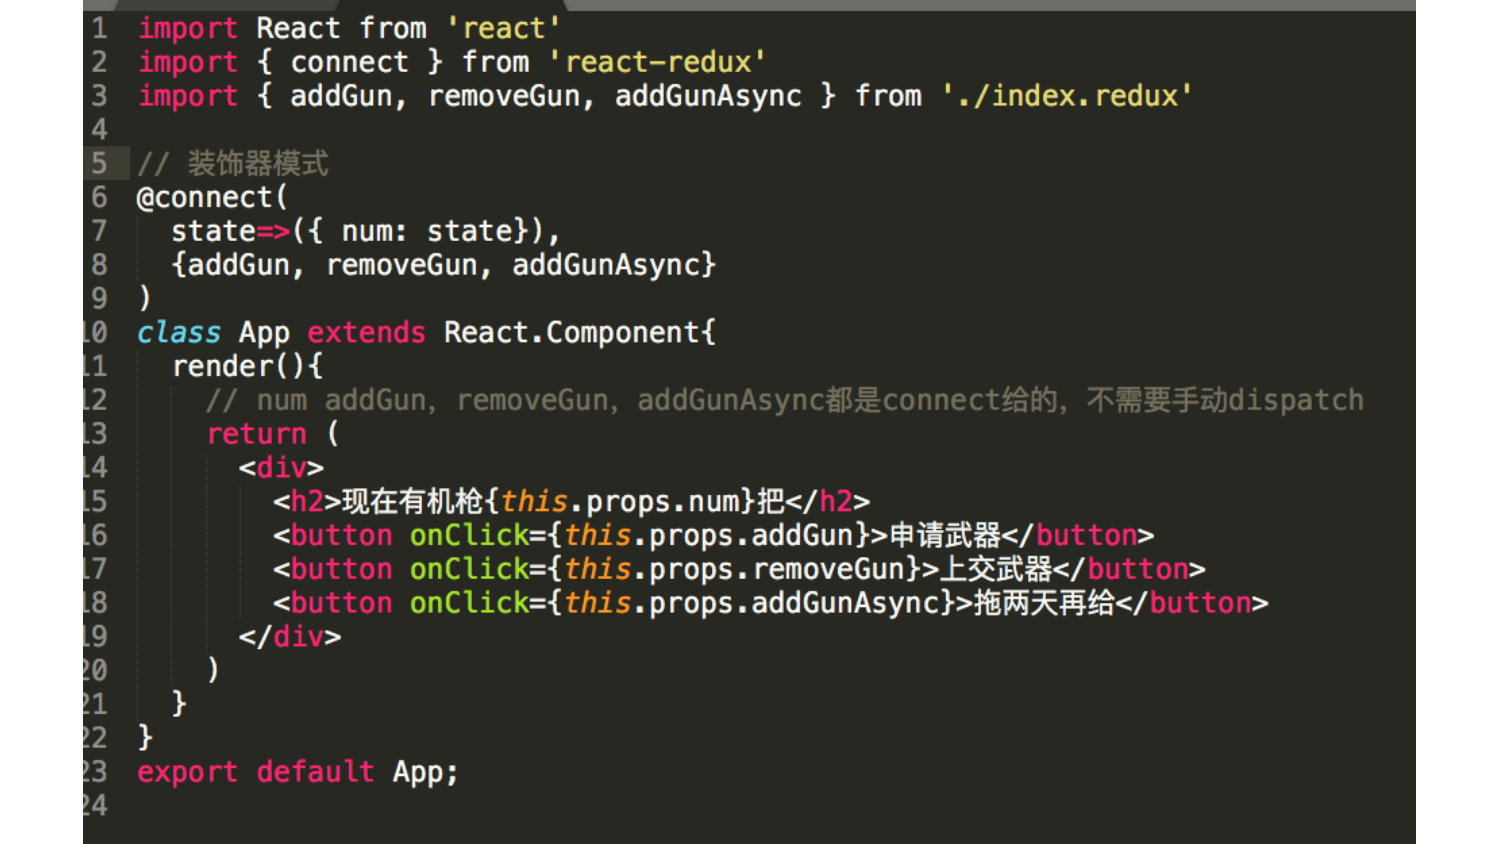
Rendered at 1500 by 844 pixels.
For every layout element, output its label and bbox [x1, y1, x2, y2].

picture [83, 0, 1416, 844]
